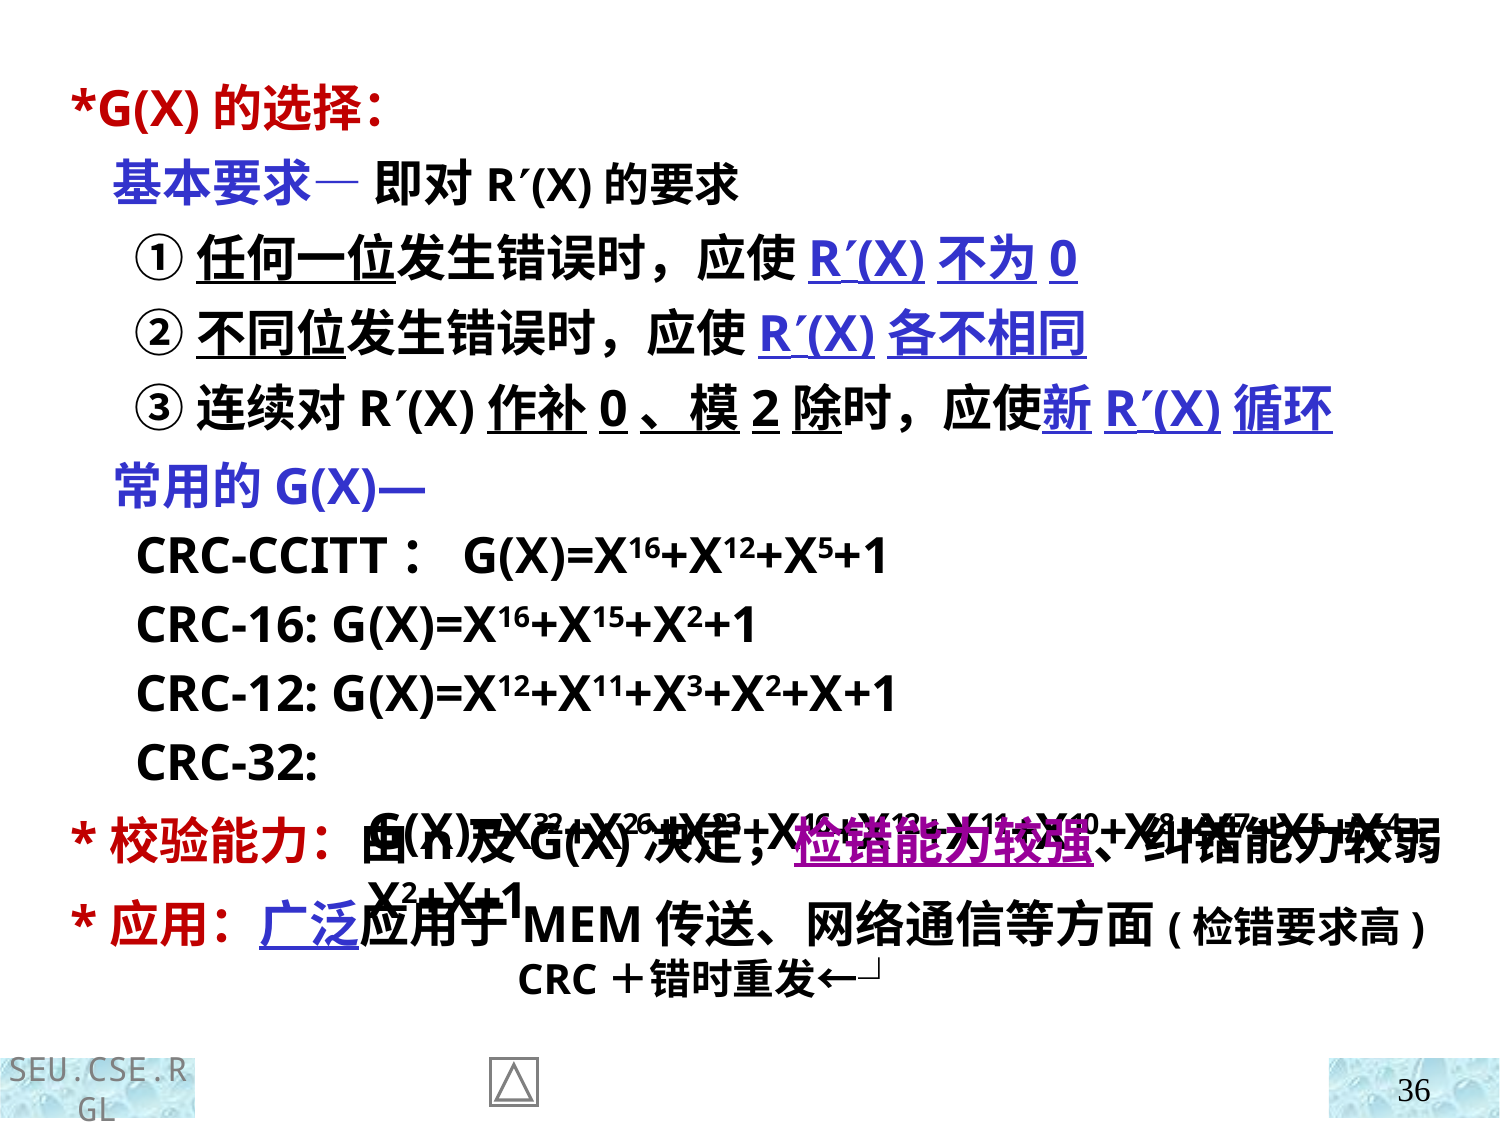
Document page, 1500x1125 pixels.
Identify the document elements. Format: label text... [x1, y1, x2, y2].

text_box 常用的G(X)— CRC-CCITT：G(X)=X16+X12+X5+1 CRC-16: G(X)=X16+X15+X2+1 CRC-12: G(X)=X12+X11+X3+X2+X+1 CRC-32: G(X)=X32+X26+X23+X16+X12+X11+X10+X8+X7+X5+X4+X2+X+1 [29, 432, 1471, 786]
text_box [0, 1058, 195, 1118]
slide_number 36 [1328, 1058, 1500, 1118]
text_box *校验能力：由n及G(X)决定，检错能力较强、纠错能力较弱 [29, 786, 1471, 870]
text_box *应用：广泛应用于MEM传送、网络通信等方面(检错要求高) CRC＋错时重发←┘ [29, 870, 1471, 1010]
text_box [490, 1058, 538, 1106]
text_box *G(X)的选择： 基本要求— 即对R(X)的要求 ①任何一位发生错误时，应使R(X)不为0 ②不同位发生错误时，应使R(X)各不相同 ③连续对R(X)作补0、模2除时，应使新R(X)循环 [29, 54, 1471, 432]
